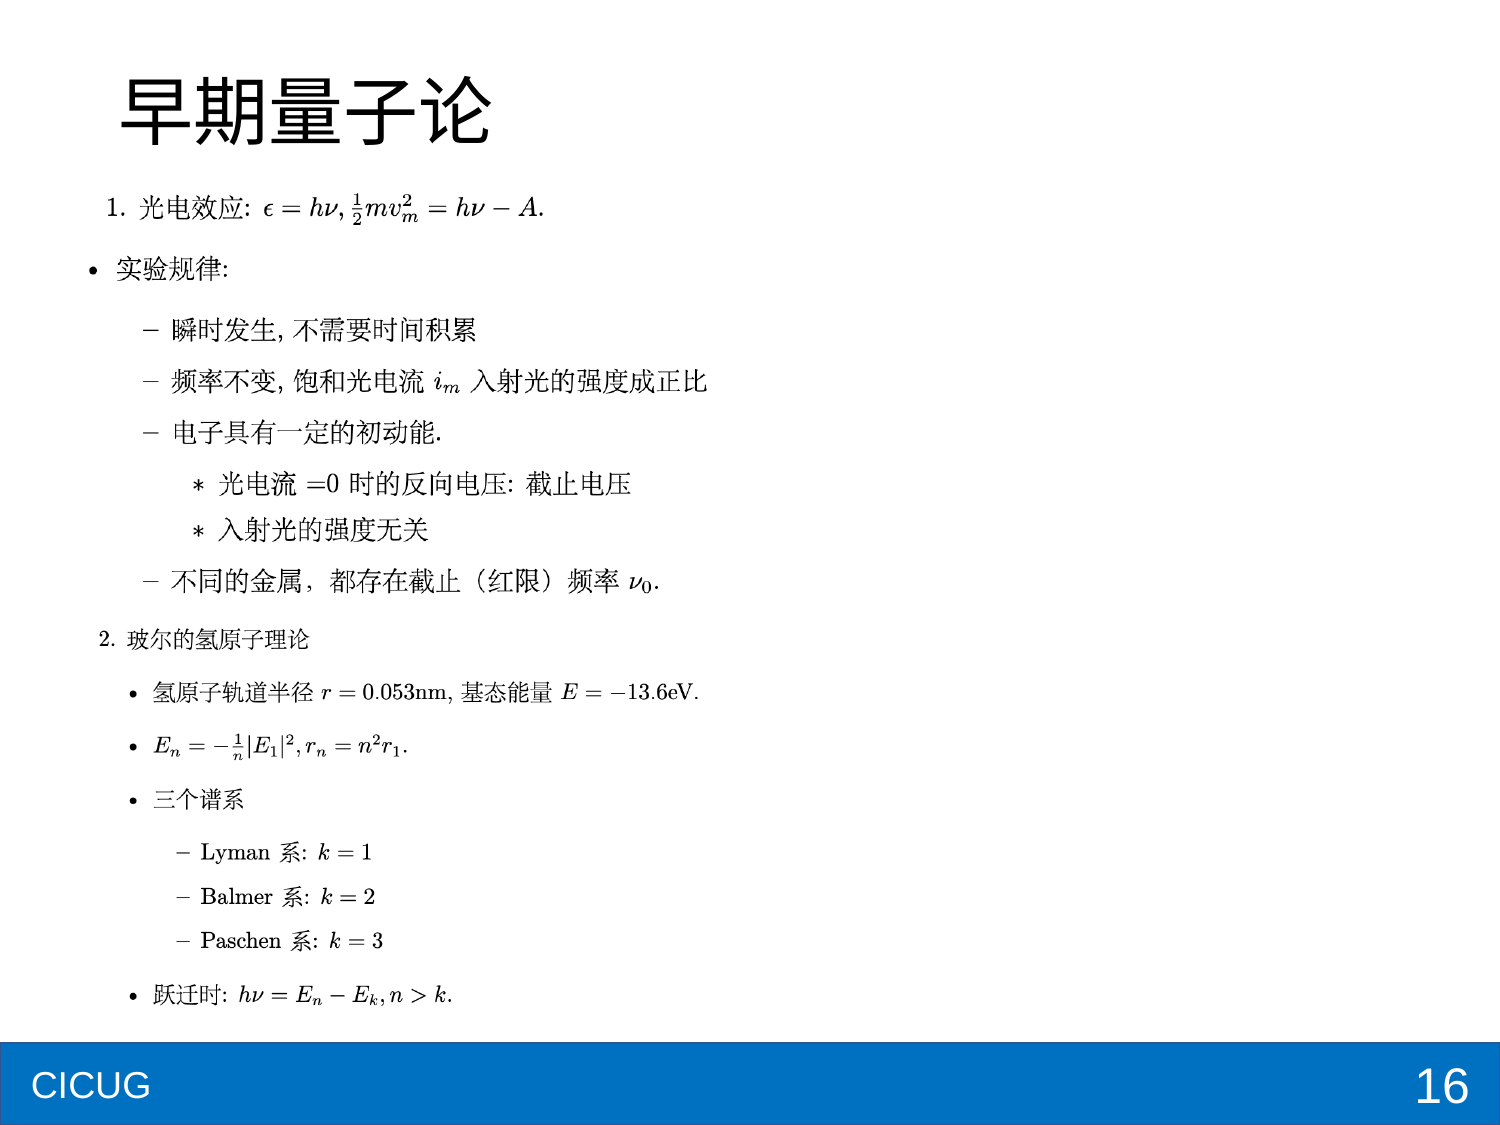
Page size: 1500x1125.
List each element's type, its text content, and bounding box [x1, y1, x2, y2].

slide_number 16 [1147, 1054, 1485, 1114]
title 早期量子论 [103, 59, 1397, 171]
picture [43, 170, 770, 1025]
